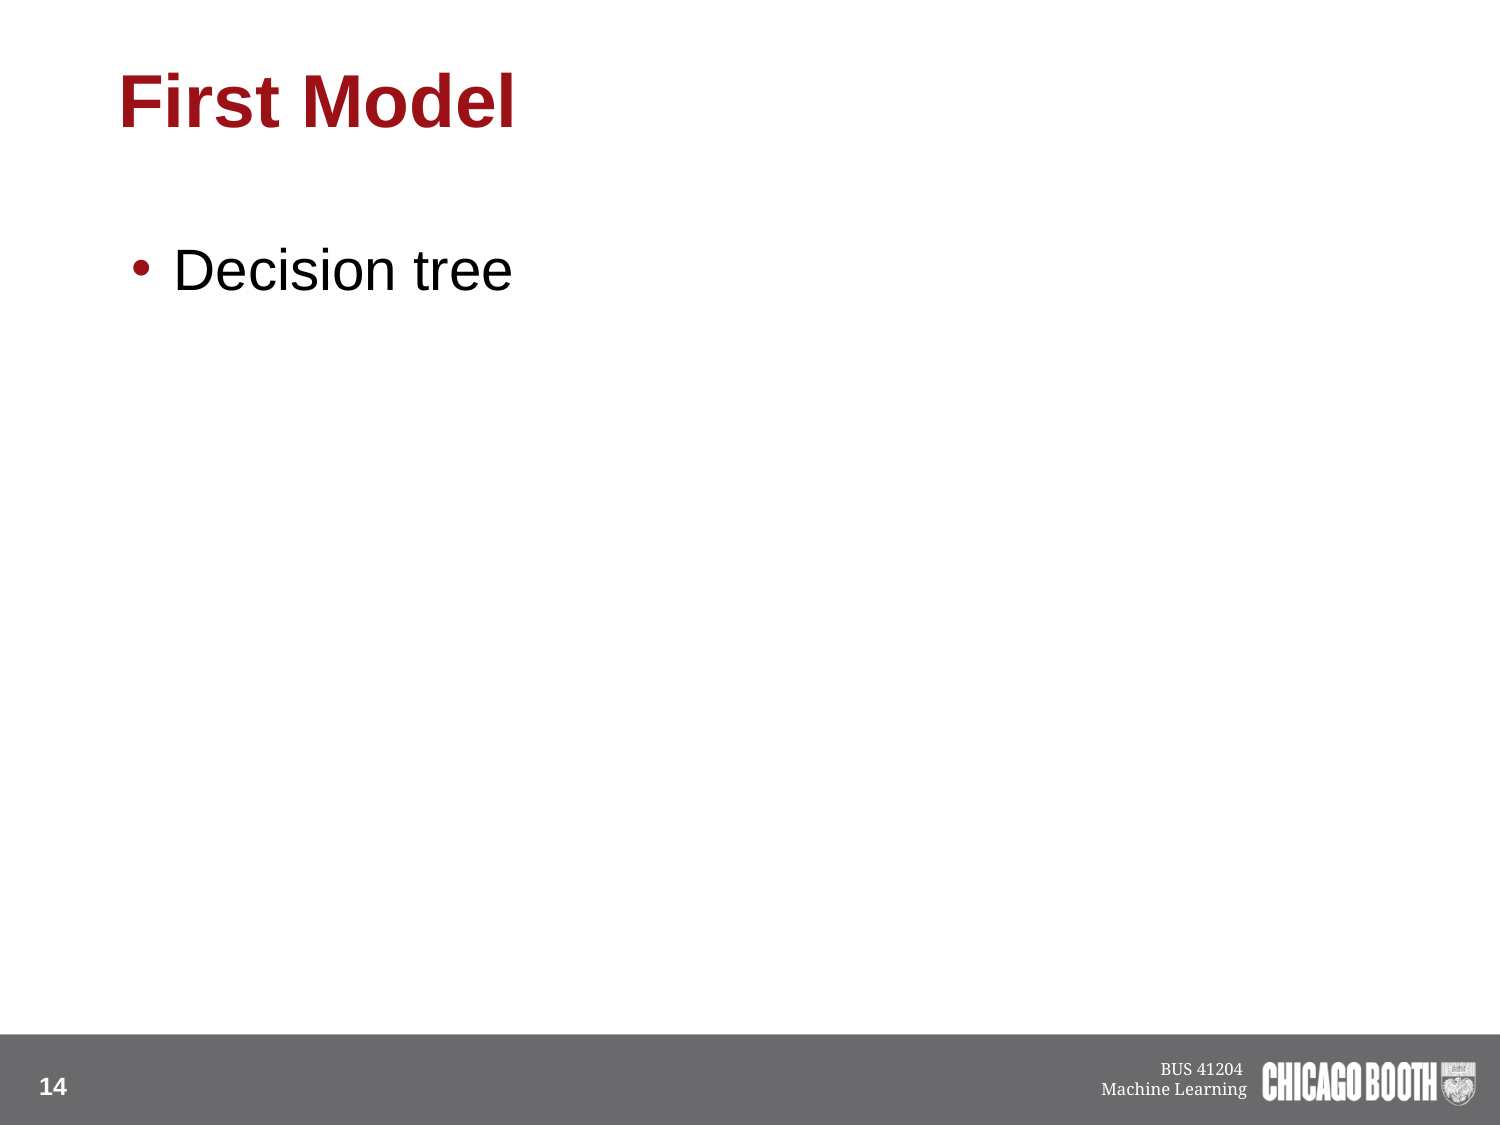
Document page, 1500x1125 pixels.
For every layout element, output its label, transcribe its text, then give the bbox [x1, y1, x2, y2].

title First Model [102, 54, 1453, 166]
list Decision tree [102, 207, 1458, 444]
picture [1262, 1062, 1476, 1106]
